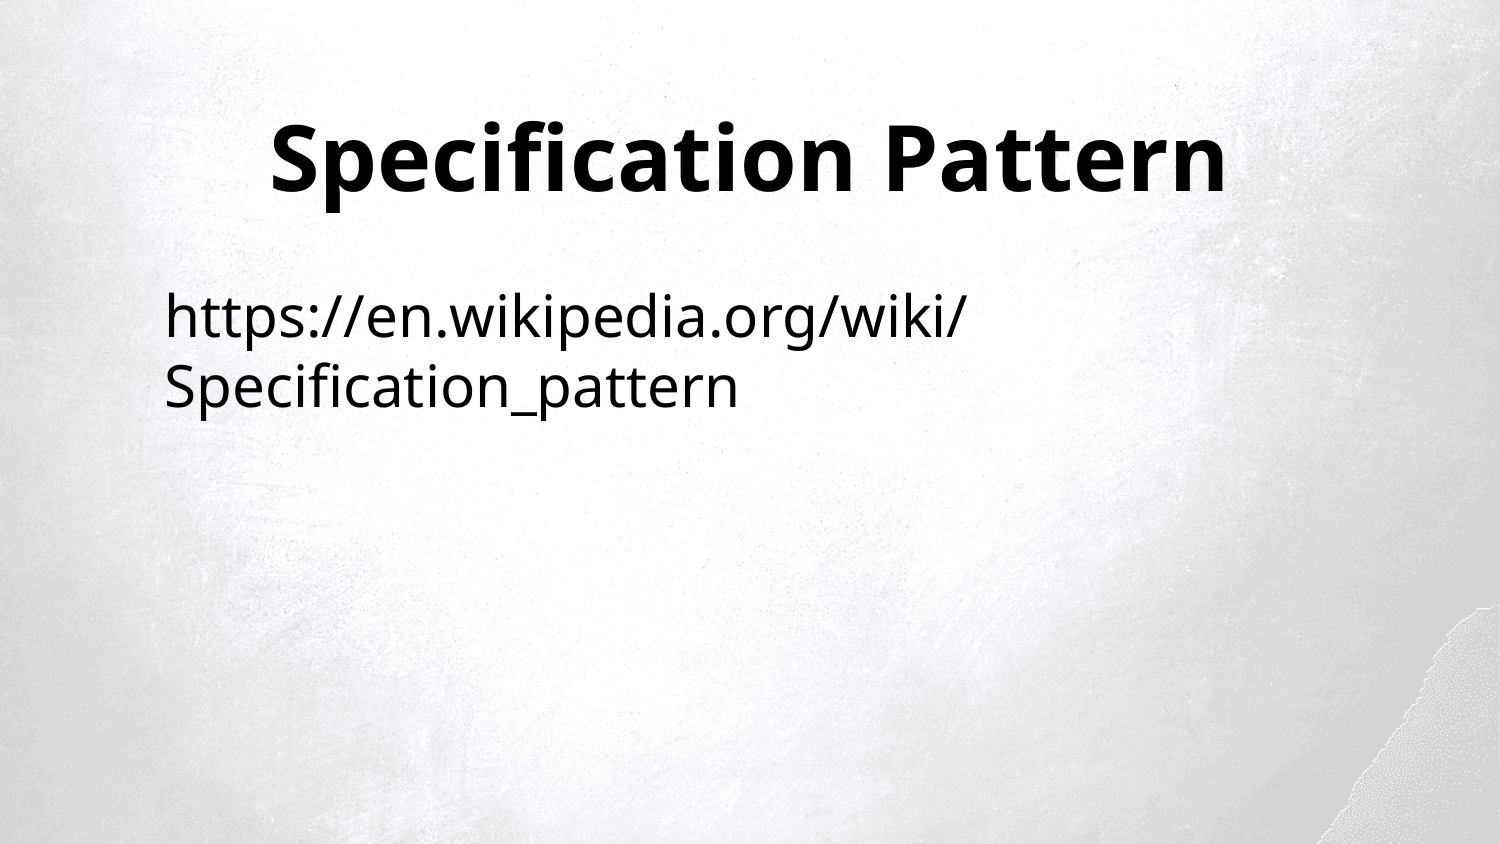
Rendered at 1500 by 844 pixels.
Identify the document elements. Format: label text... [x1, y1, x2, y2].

text_box Specification Pattern [112, 84, 1388, 275]
text_box https://en.wikipedia.org/wiki/Specification_pattern [150, 271, 1325, 427]
picture [0, 0, 1500, 844]
